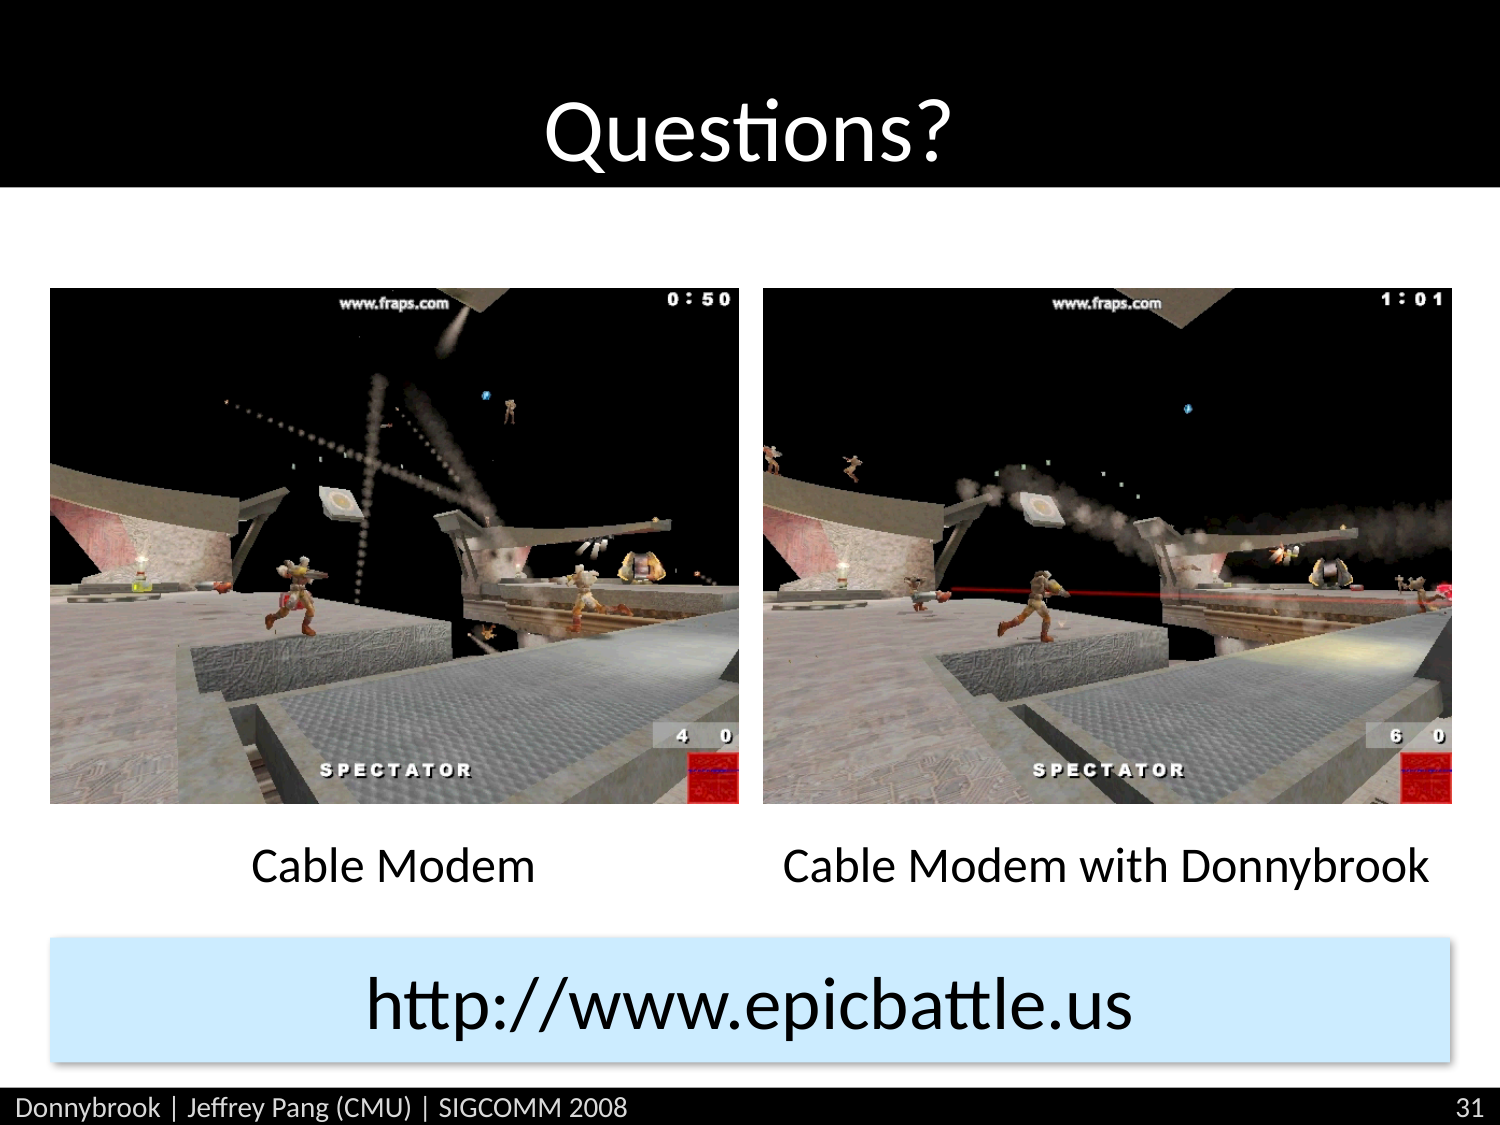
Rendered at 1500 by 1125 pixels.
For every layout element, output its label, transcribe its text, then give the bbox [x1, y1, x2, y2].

slide_number 31 [1149, 1087, 1500, 1125]
title Questions? [37, 62, 1463, 188]
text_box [49, 287, 740, 805]
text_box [762, 287, 1453, 805]
footer Donnybrook | Jeffrey Pang (CMU) | SIGCOMM 2008 [0, 1087, 1149, 1125]
text_box Cable Modem [49, 824, 738, 900]
text_box Cable Modem with Donnybrook [762, 824, 1451, 900]
text_box http://www.epicbattle.us [50, 937, 1450, 1063]
